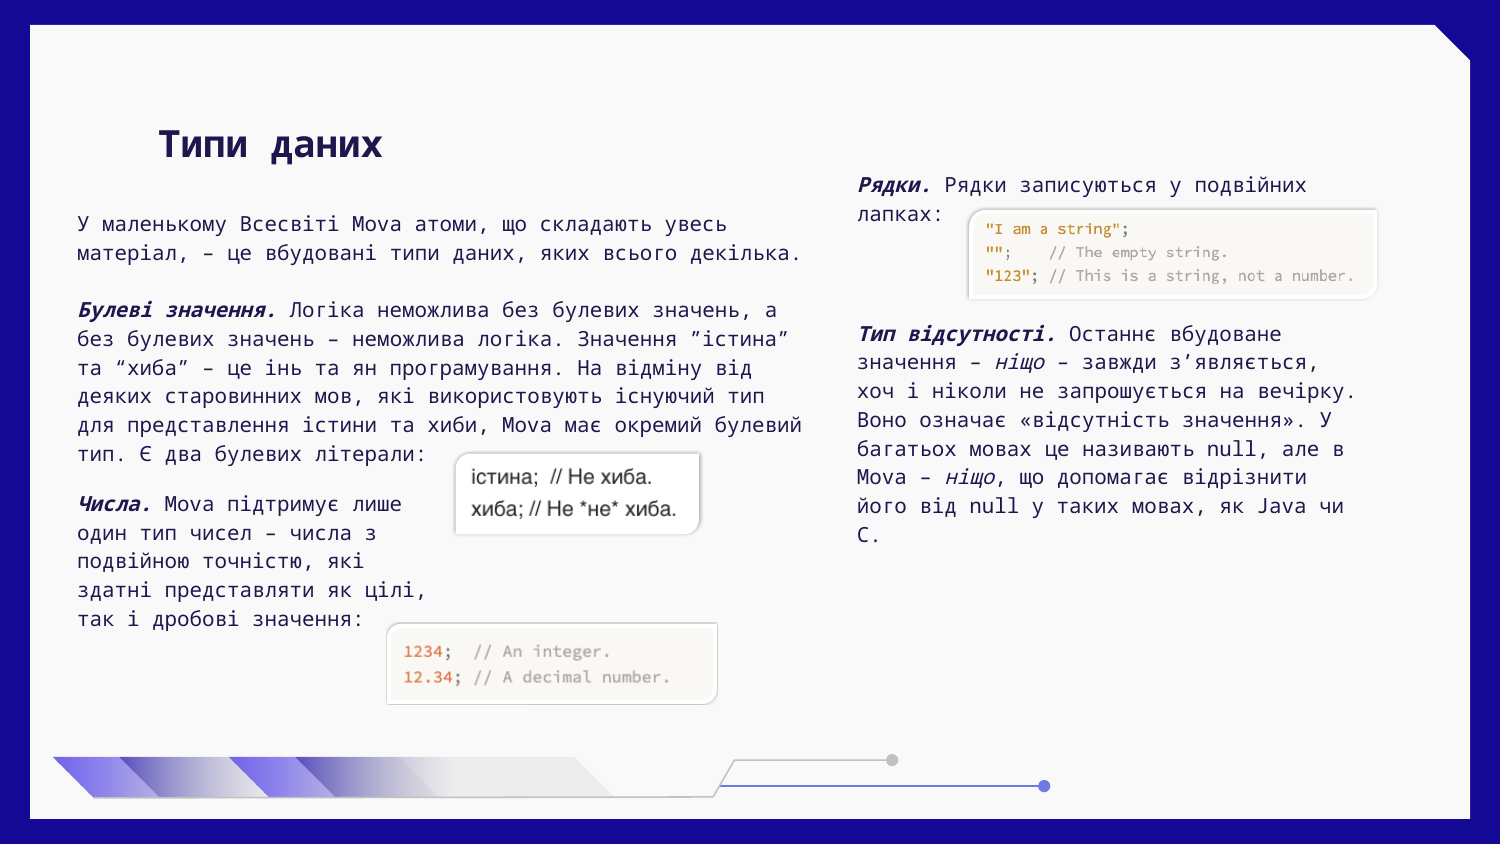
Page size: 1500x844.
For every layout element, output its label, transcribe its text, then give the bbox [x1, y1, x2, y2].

text_box Тип відсутності. Останнє вбудоване значення – ніщо – завжди з’являється, хоч і ніколи не запрошується на вечірку. Воно означає «відсутність значення». У багатьох мовах це називають null, але в Mova – ніщо, що допомагає відрізнити його від null у таких мовах, як Java чи C. [818, 301, 1383, 410]
picture [45, 755, 627, 824]
picture [971, 211, 1376, 298]
text_box Числа. Mova підтримує лише один тип чисел – числа з подвійною точністю, які здатні представляти як цілі, так і дробові значення: [39, 472, 450, 644]
picture [388, 625, 716, 703]
text_box Типи даних [143, 98, 715, 192]
subtitle У маленькому Всесвіті Mova атоми, що складають увесь матеріал, – це вбудовані типи даних, яких всього декілька. Булеві значення. Логіка неможлива без булевих значень, а без булевих значень – неможлива логіка. Значення ”істина” та “хиба” – це інь та ян програмування. На відміну від деяких старовинних мов, які використовують існуючий тип для представлення істини та хиби, Mova має окремий булевий тип. Є два булевих літерали: [39, 191, 818, 286]
text_box Рядки. Рядки записуються у подвійних лапках: [818, 153, 1383, 301]
picture [457, 455, 698, 533]
